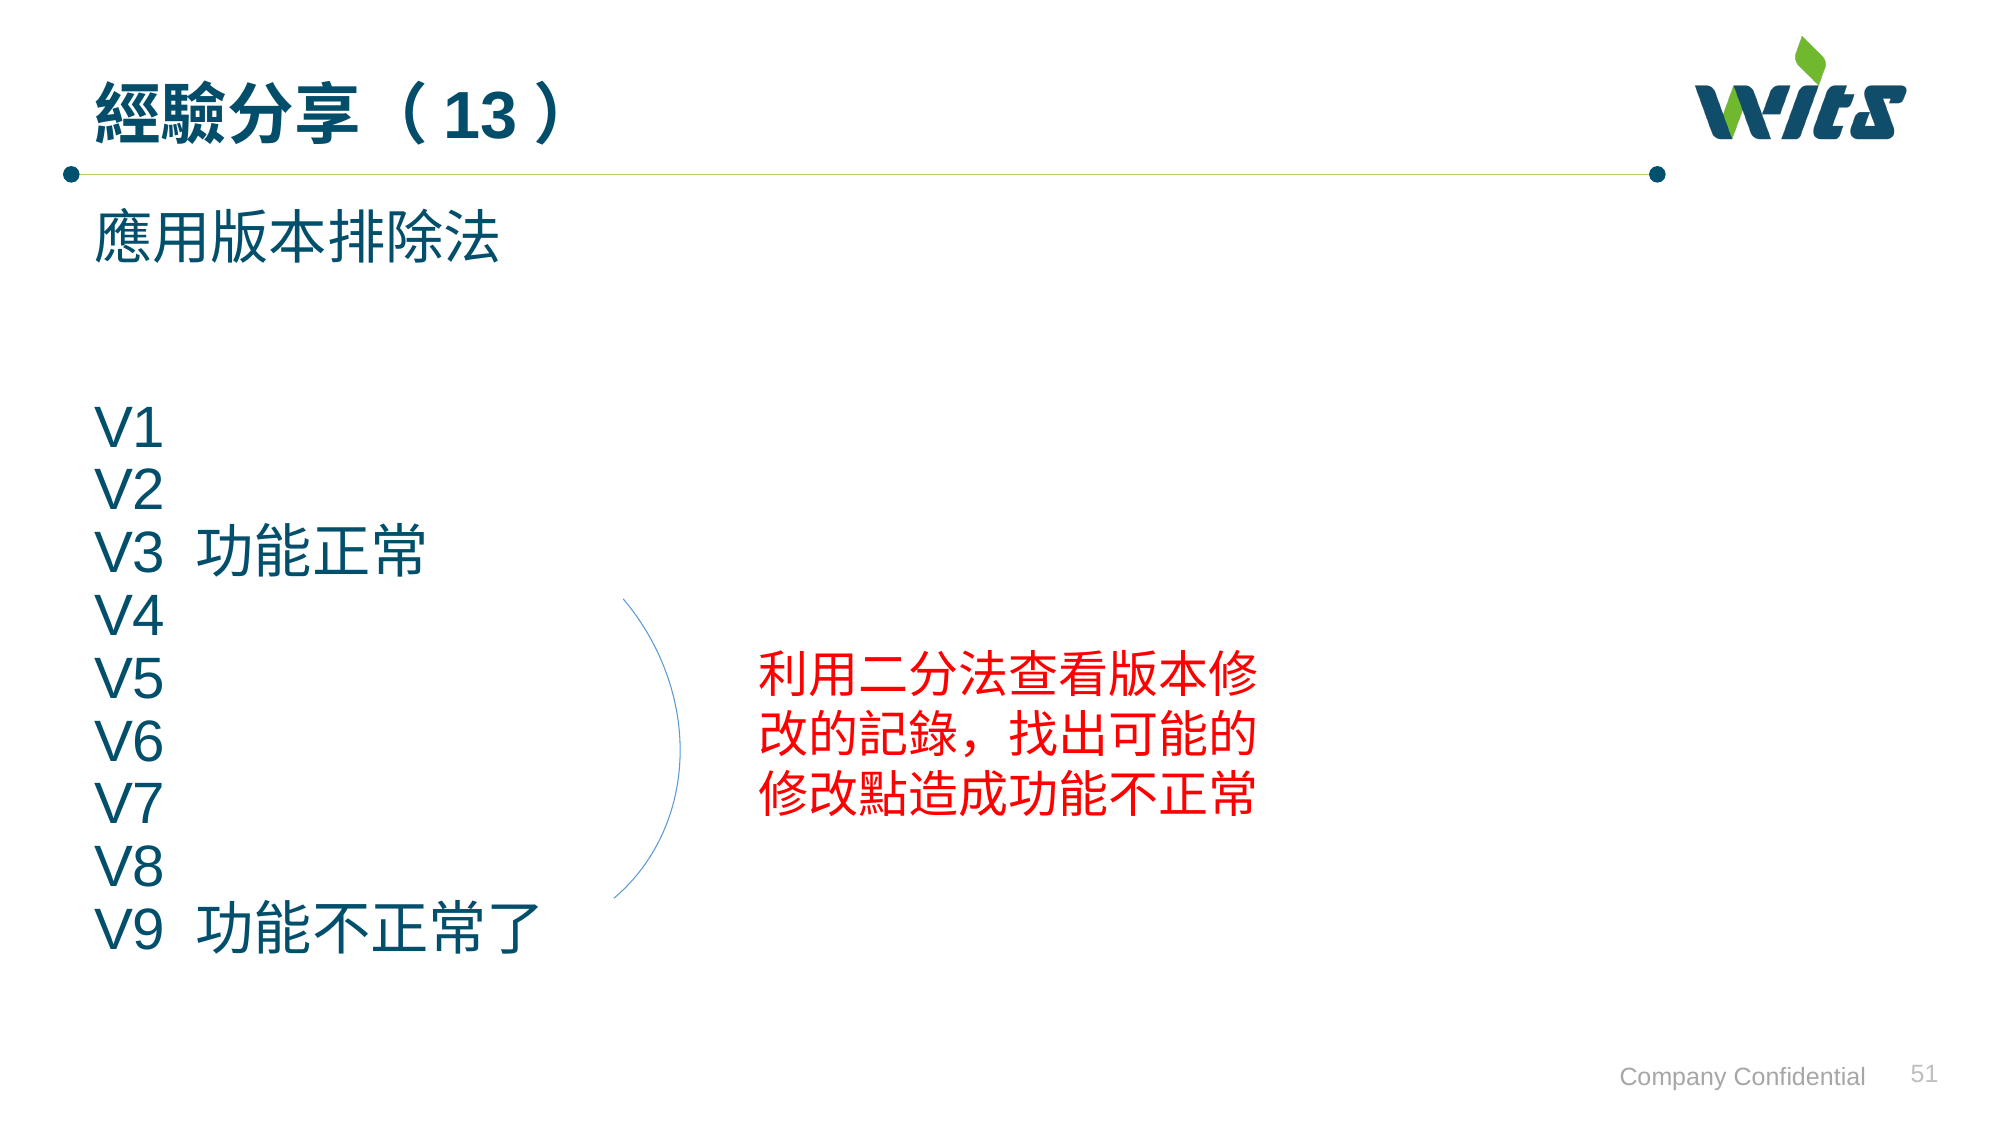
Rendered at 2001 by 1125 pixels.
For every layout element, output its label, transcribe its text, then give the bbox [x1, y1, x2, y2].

title 經驗分享（13） [79, 49, 1657, 161]
picture [1616, 0, 1983, 208]
text_box [470, 598, 681, 899]
slide_number 51 [1503, 1042, 1954, 1103]
text_box 利用二分法查看版本修改的記錄，找出可能的修改點造成功能不正常 [743, 635, 1293, 831]
list 應用版本排除法 V1 V2 V3 功能正常 V4 V5 V6 V7 V8 V9 功能不正常了 [79, 200, 1863, 1014]
